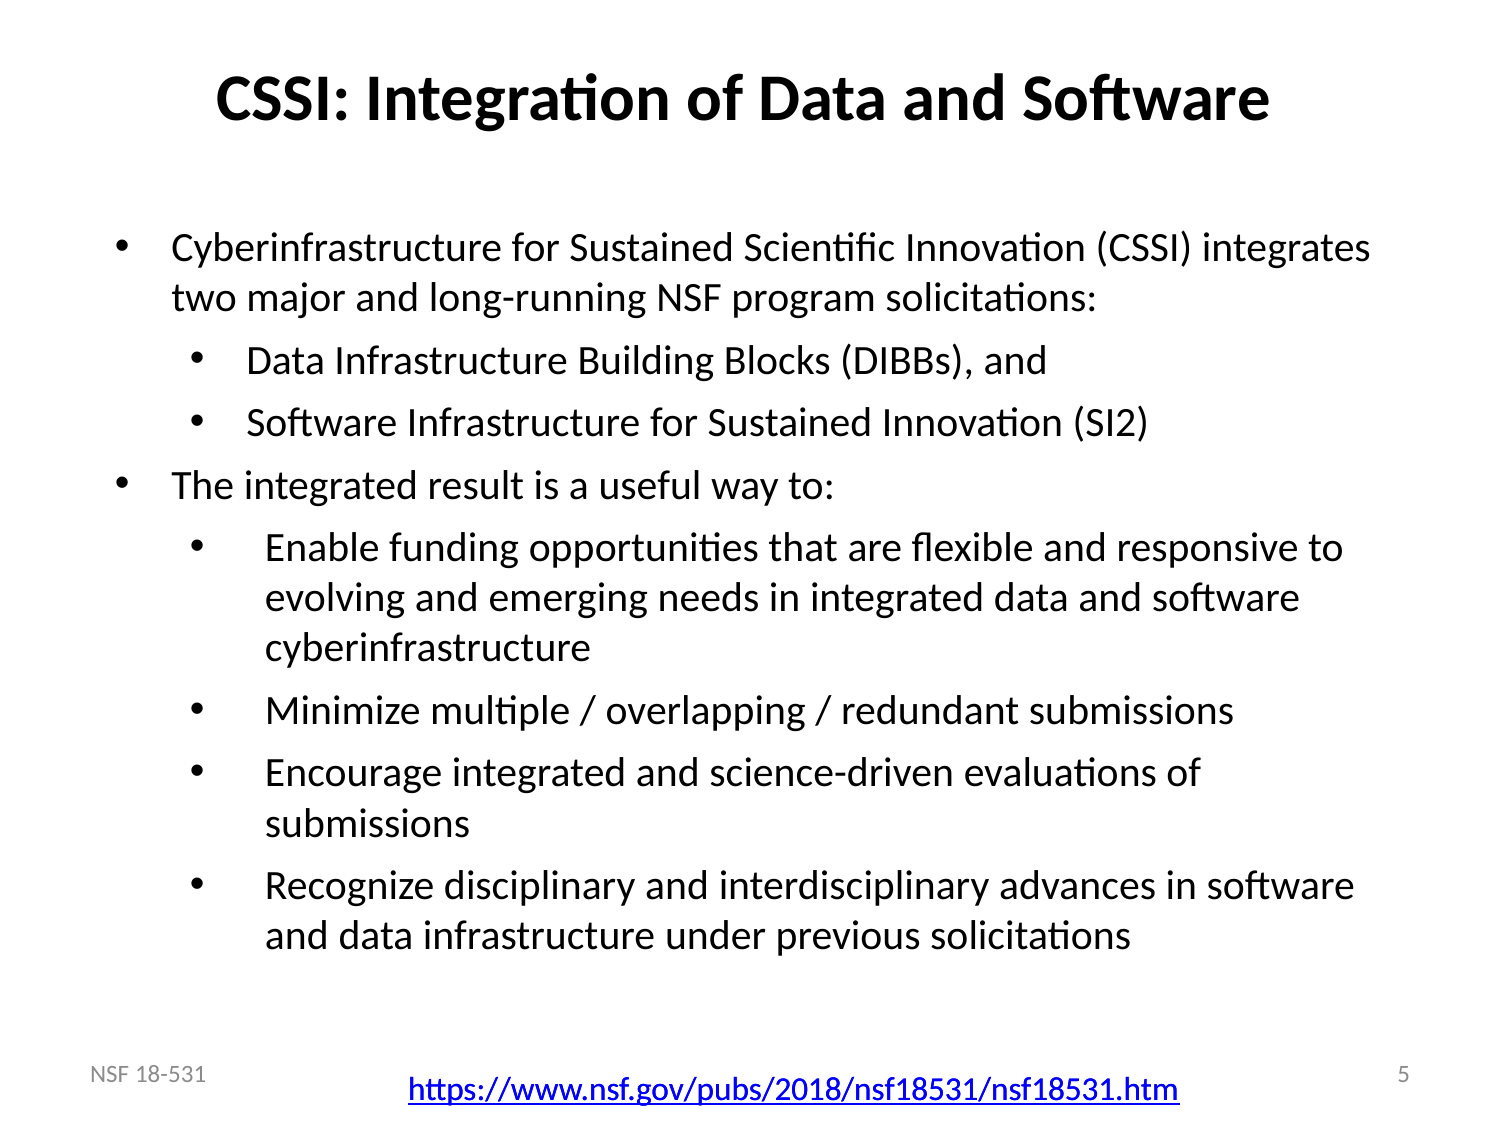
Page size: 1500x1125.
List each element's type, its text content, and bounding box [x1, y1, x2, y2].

title CSSI: Integration of Data and Software [99, 0, 1388, 188]
slide_number NSF 18-531 [75, 1042, 425, 1103]
subtitle Cyberinfrastructure for Sustained Scientific Innovation (CSSI) integrates two major and long-running NSF program solicitations: Data Infrastructure Building Blocks (DIBBs), and Software Infrastructure for Sustained Innovation (SI2) The integrated result is a useful way to: Enable funding opportunities that are flexible and responsive to evolving and emerging needs in integrated data and software cyberinfrastructure Minimize multiple / overlapping / redundant submissions Encourage integrated and science-driven evaluations of submissions Recognize disciplinary and interdisciplinary advances in software and data infrastructure under previous solicitations [99, 212, 1388, 1013]
slide_number 5 [1074, 1042, 1425, 1103]
